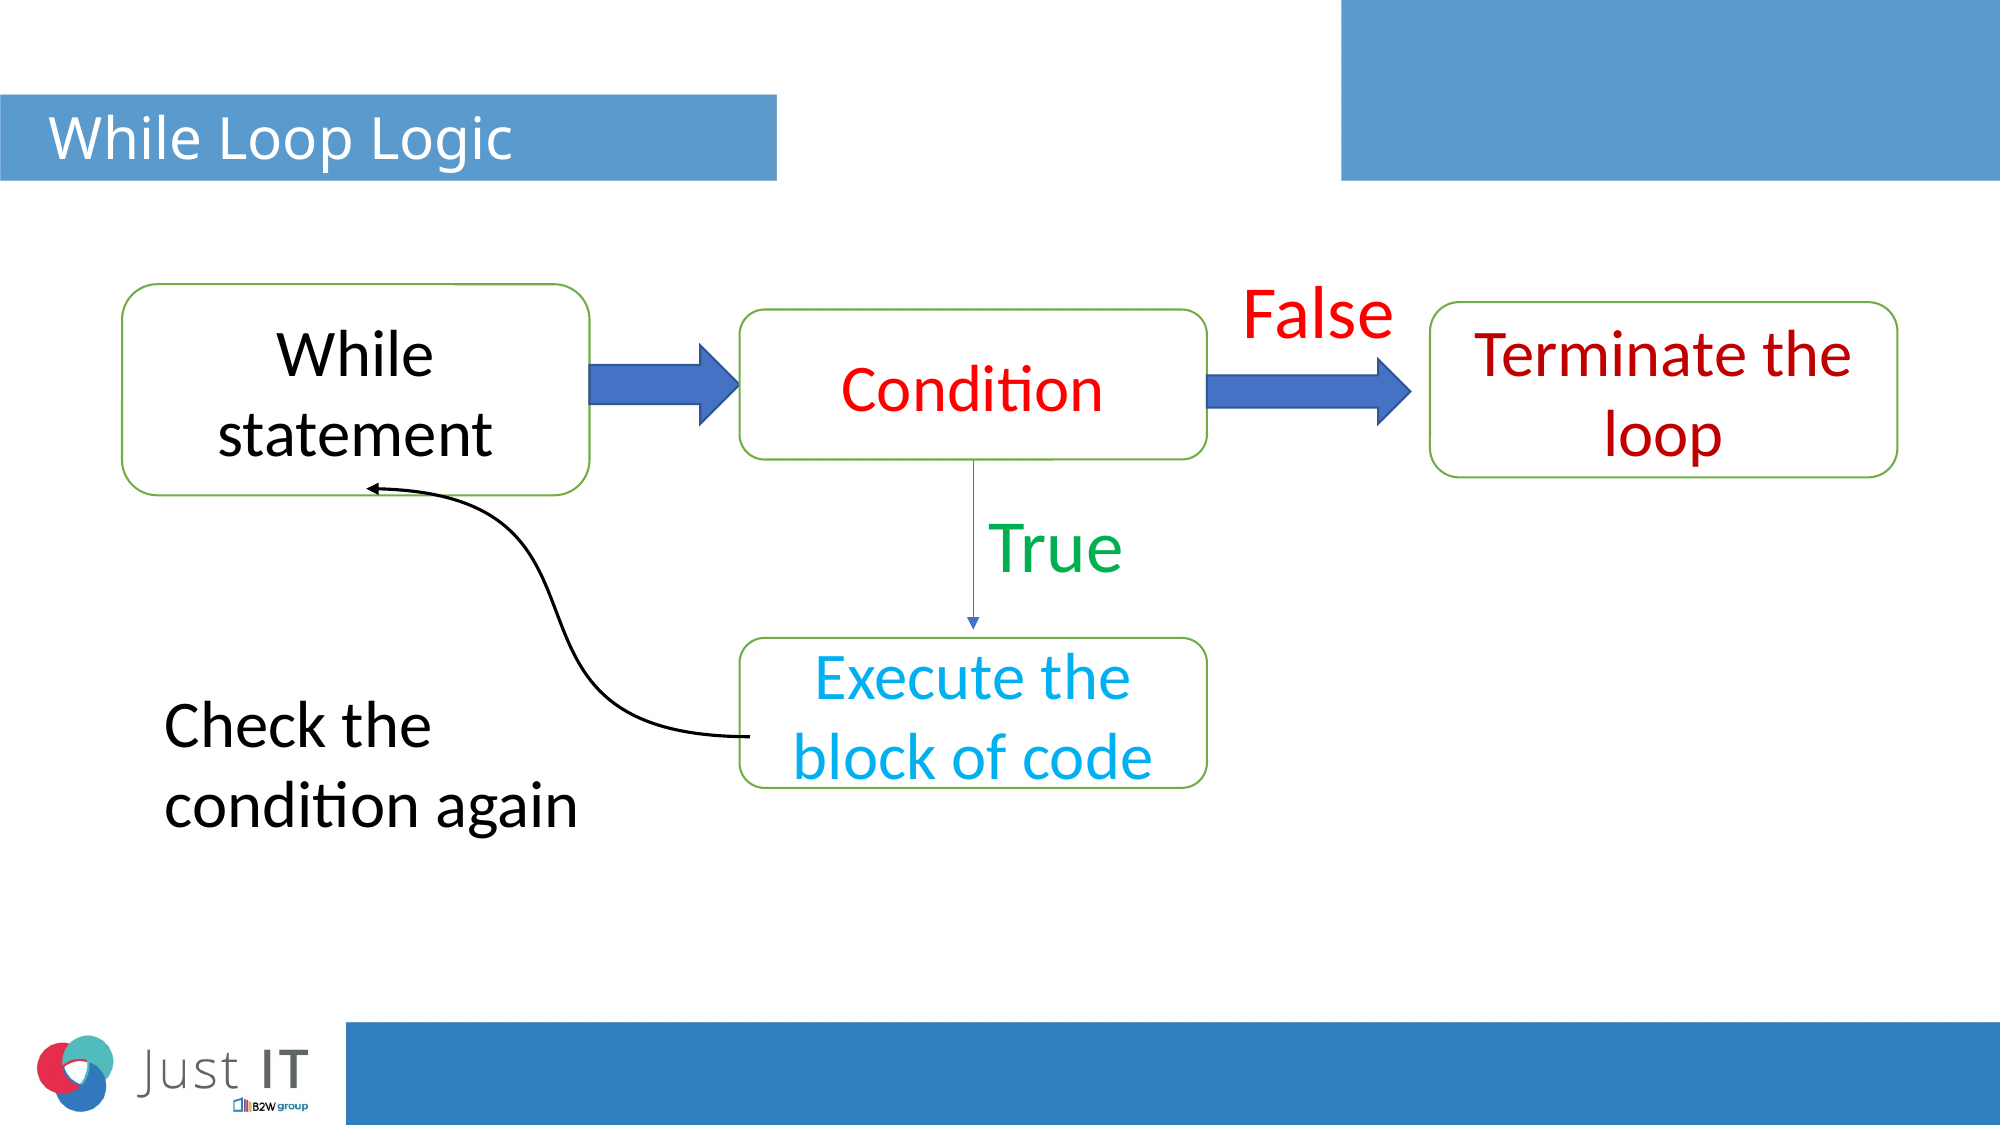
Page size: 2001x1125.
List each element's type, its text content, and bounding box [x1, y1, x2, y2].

text_box While statement [120, 283, 591, 497]
text_box True [974, 489, 1139, 595]
picture [0, 0, 2000, 1125]
text_box False [1227, 256, 1410, 362]
text_box Check the condition again [150, 673, 618, 849]
text_box Condition [738, 308, 1209, 461]
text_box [366, 488, 750, 737]
text_box Execute the block of code [738, 636, 1209, 789]
text_box [588, 342, 738, 427]
text_box Terminate the loop [1428, 301, 1899, 479]
text_box [1205, 362, 1412, 427]
title While Loop Logic [33, 55, 956, 227]
